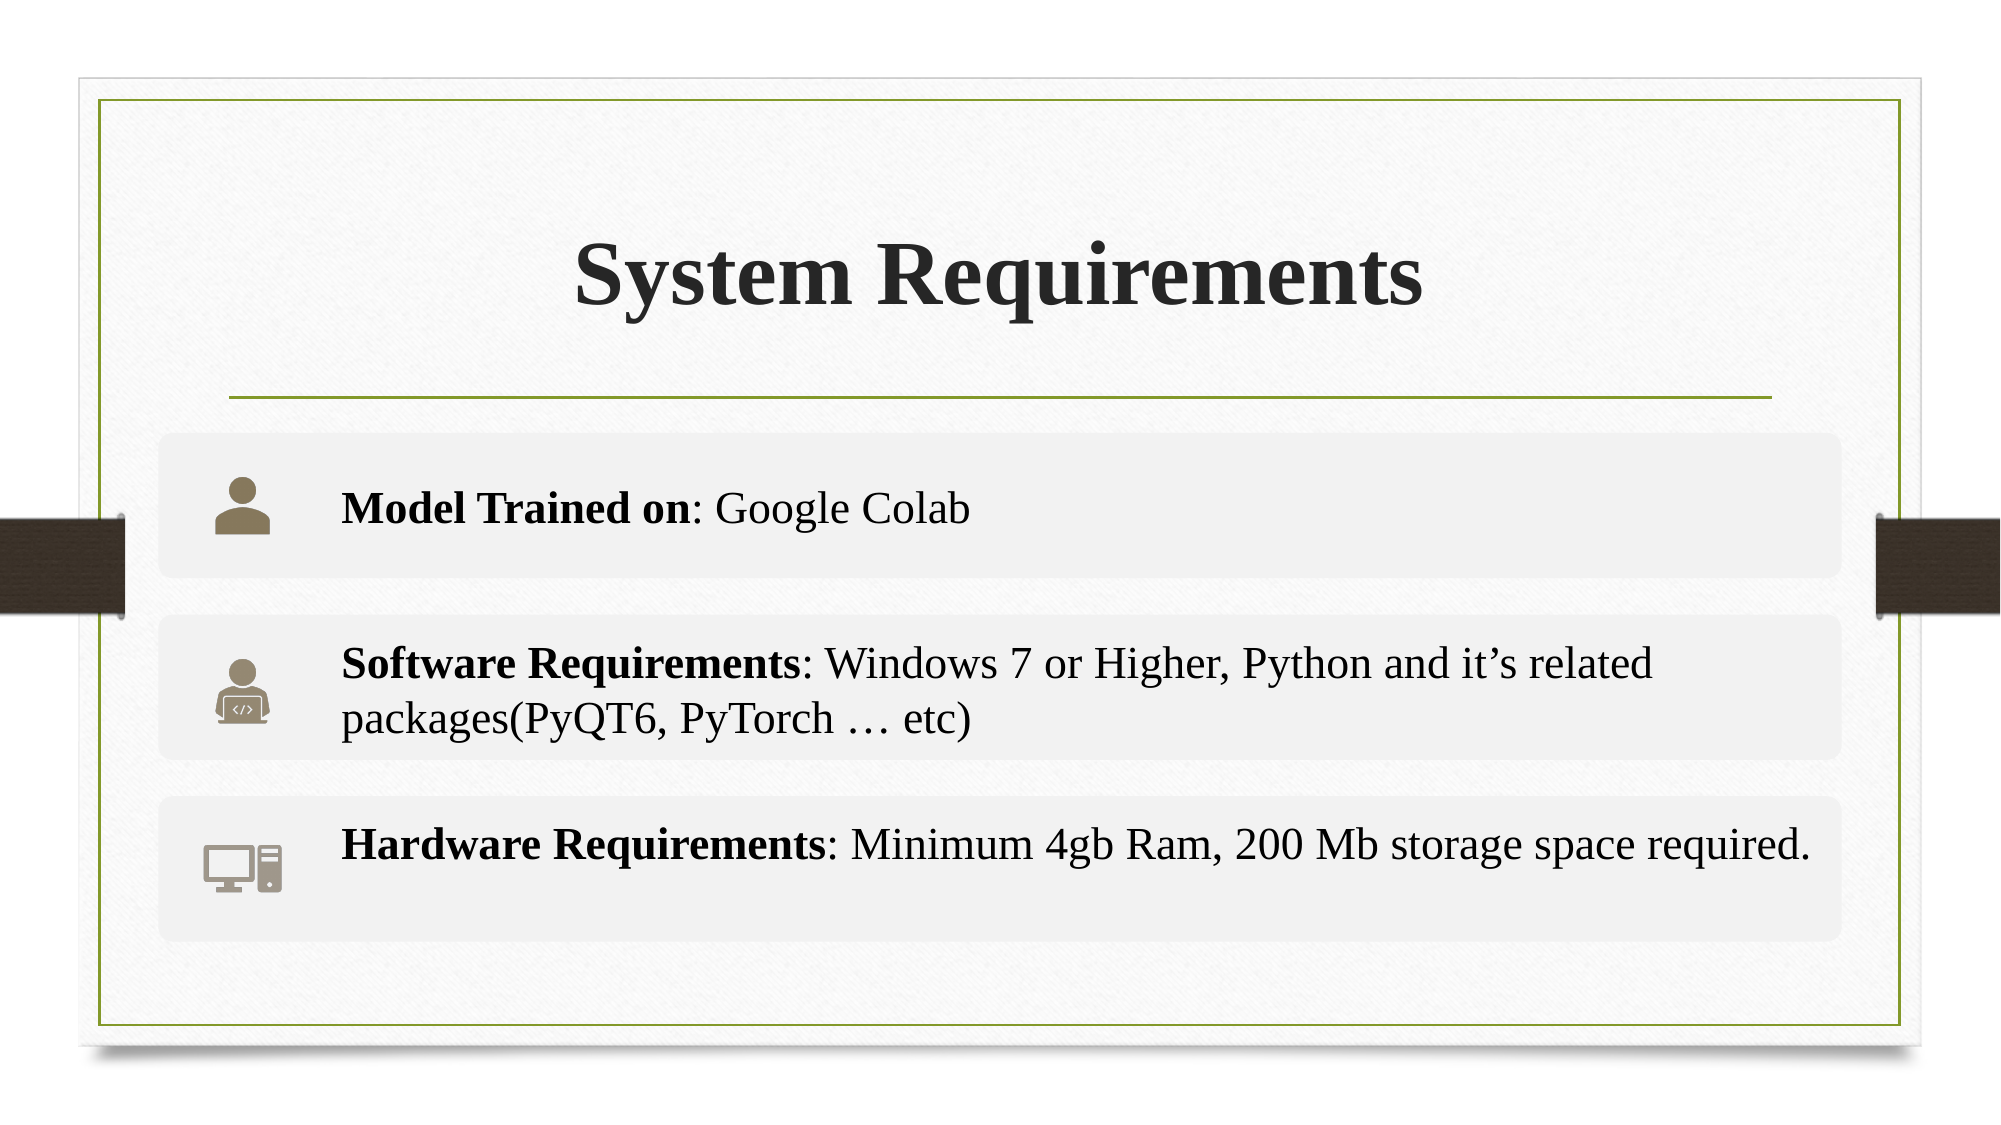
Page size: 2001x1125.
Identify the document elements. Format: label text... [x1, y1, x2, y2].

title System Requirements [212, 161, 1788, 375]
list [158, 432, 1842, 942]
picture [0, 0, 2001, 1125]
